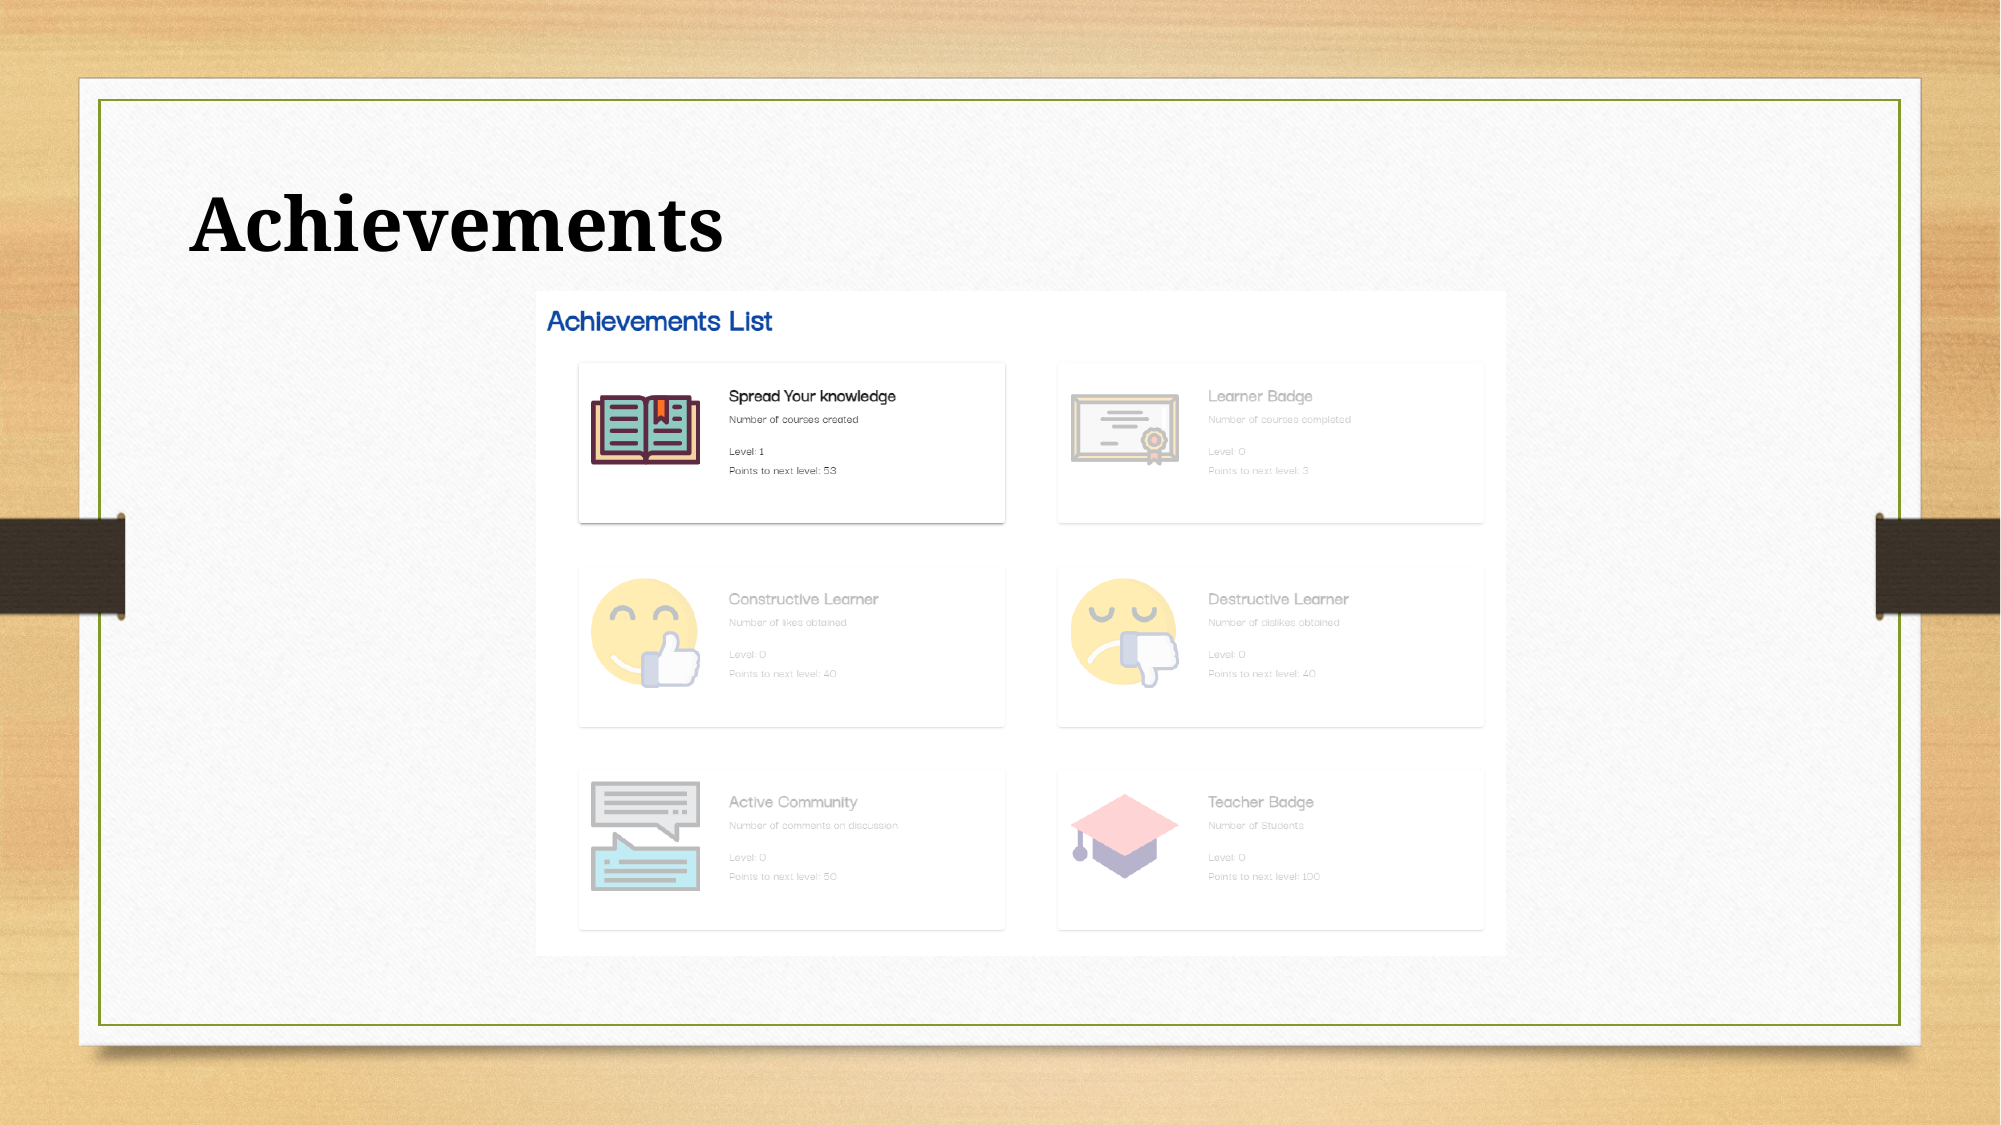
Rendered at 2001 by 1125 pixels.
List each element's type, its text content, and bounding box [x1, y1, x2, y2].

picture [0, 0, 2001, 1125]
text_box Achievements [174, 169, 1091, 275]
